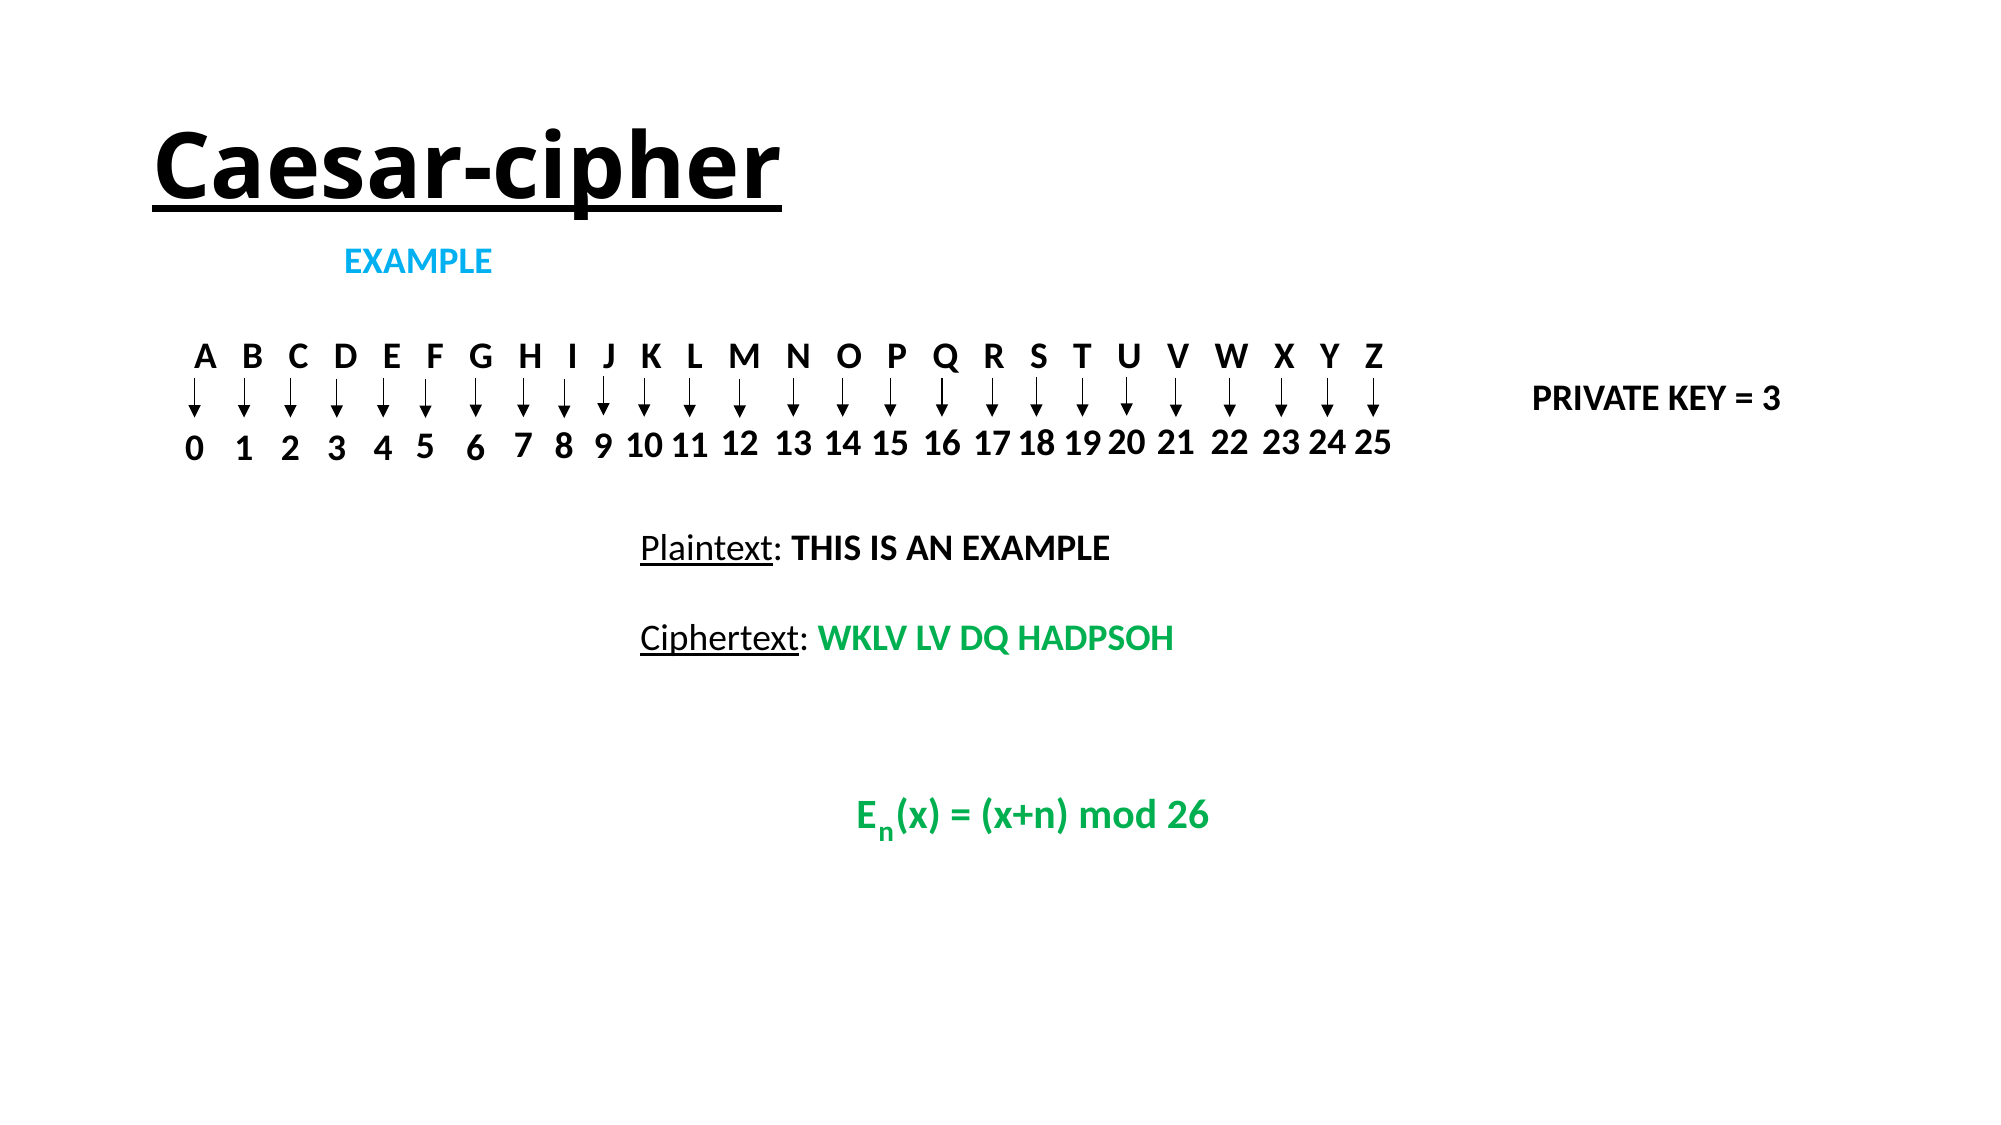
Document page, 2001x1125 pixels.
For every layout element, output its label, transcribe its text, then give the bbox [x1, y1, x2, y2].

text_box 20 [1092, 409, 1142, 470]
text_box Plaintext: THIS IS AN EXAMPLE Ciphertext: WKLV LV DQ HADPSOH [625, 515, 1190, 666]
text_box 4 [358, 415, 408, 476]
text_box 3 [312, 416, 358, 476]
title Caesar-cipher [137, 59, 1863, 278]
text_box 12 [705, 410, 759, 471]
text_box 23 [1247, 409, 1293, 470]
text_box 19 [1048, 410, 1117, 471]
text_box 21 [1142, 409, 1195, 470]
text_box 25 [1339, 409, 1408, 470]
text_box 5 [401, 413, 450, 474]
text_box 6 [451, 415, 501, 475]
text_box 14 [808, 410, 856, 471]
text_box PRIVATE KEY = 3 [1517, 365, 1805, 426]
text_box E (x) = (x+n) mod 26 [841, 779, 1225, 844]
text_box 15 [856, 410, 908, 471]
text_box 2 [265, 415, 315, 476]
text_box 7 [499, 412, 548, 473]
text_box 22 [1195, 409, 1247, 470]
text_box 16 [908, 410, 958, 471]
text_box 0 [170, 415, 219, 476]
text_box 17 [958, 410, 1002, 471]
text_box 13 [759, 410, 808, 471]
text_box 11 [655, 413, 724, 473]
text_box 8 [539, 413, 578, 474]
text_box 18 [1002, 410, 1048, 471]
text_box 24 [1293, 409, 1339, 470]
text_box 10 [610, 412, 679, 473]
text_box n [863, 804, 909, 855]
text_box 1 [219, 415, 265, 476]
text_box A B C D E F G H I J K L M N O P Q R S T U V W X Y Z [136, 189, 1401, 474]
text_box 9 [578, 413, 628, 474]
